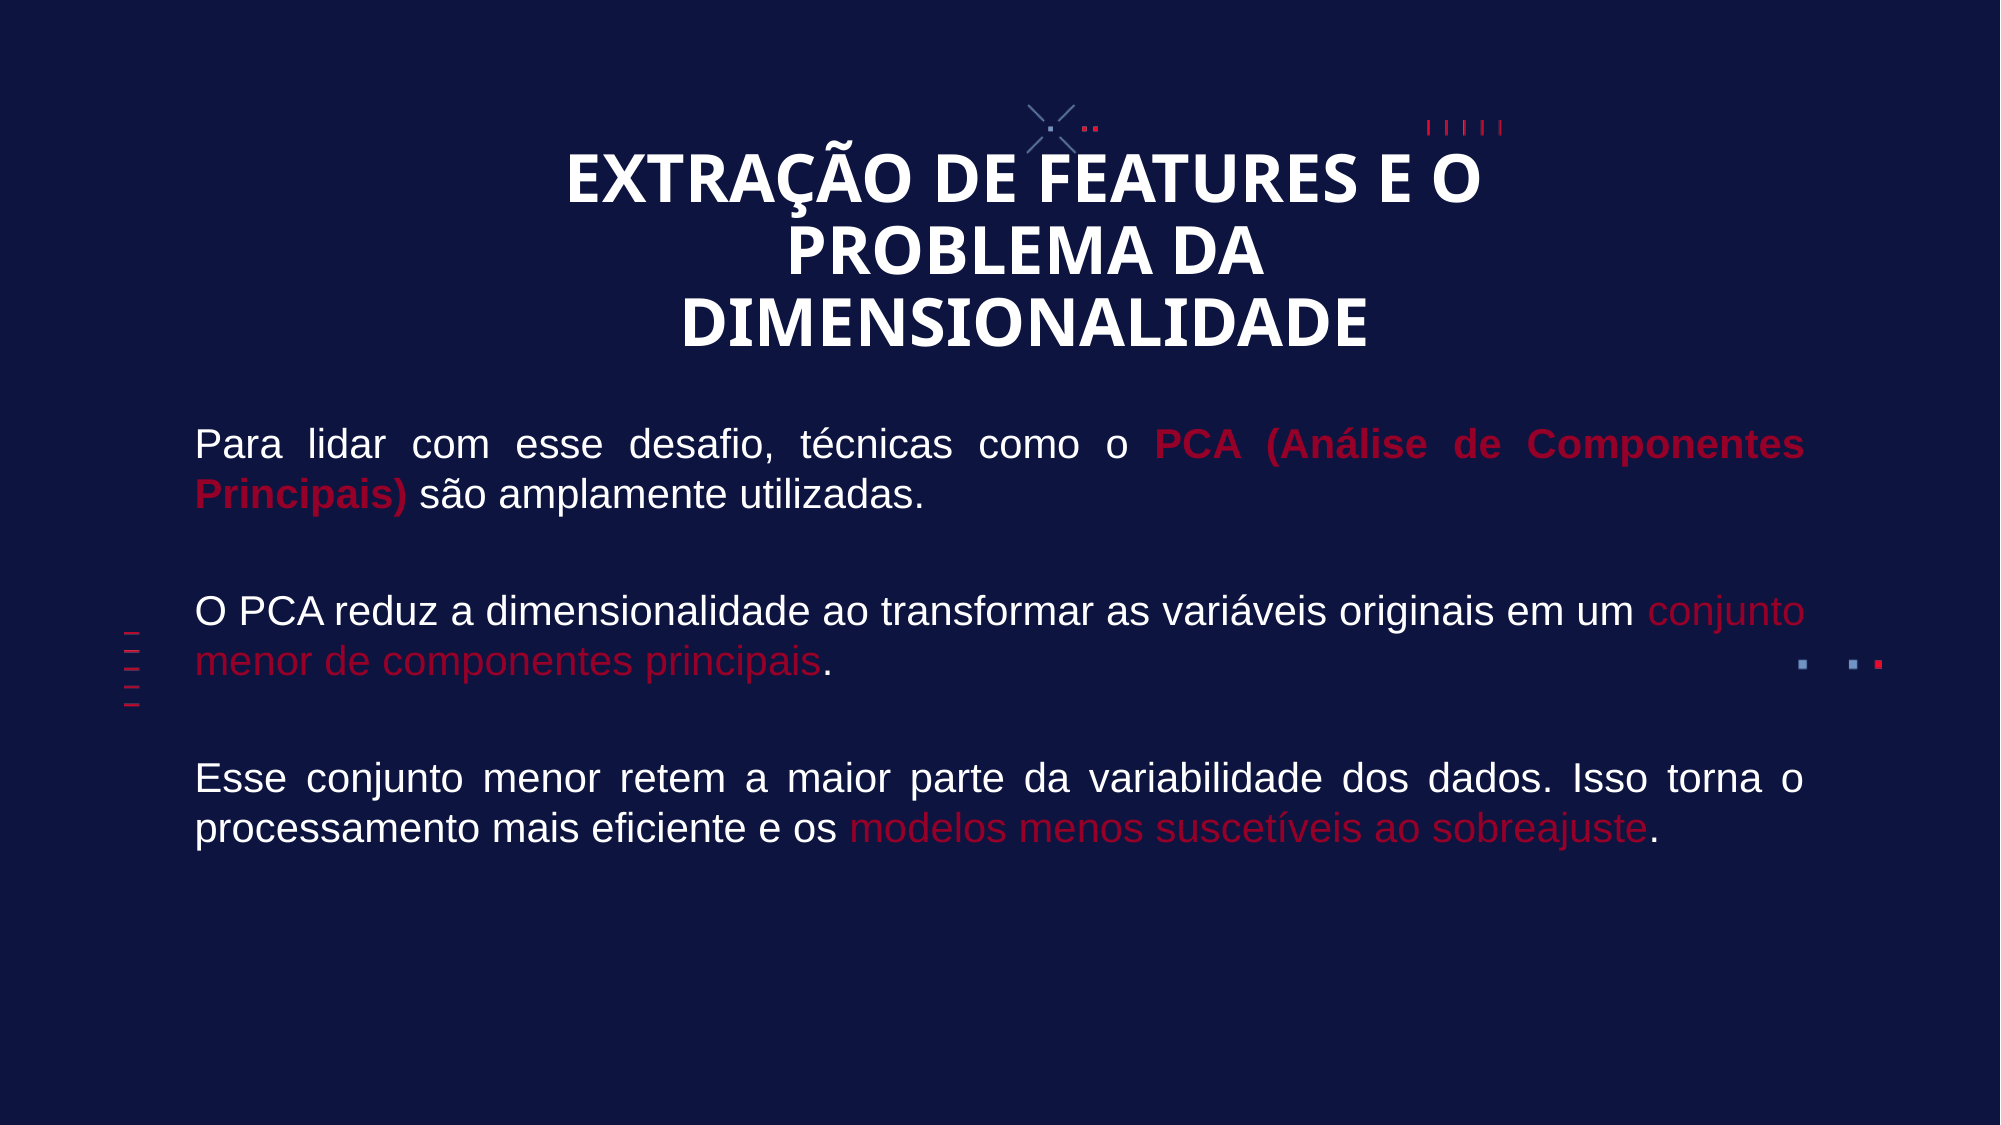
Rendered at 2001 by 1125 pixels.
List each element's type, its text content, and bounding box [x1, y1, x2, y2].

picture [1427, 120, 1502, 136]
text_box Para lidar com esse desafio, técnicas como o PCA (Análise de Componentes Principais) são amplamente utilizadas. O PCA reduz a dimensionalidade ao transformar as variáveis originais em um conjunto menor de componentes principais. Esse conjunto menor retem a maior parte da variabilidade dos dados. Isso torna o processamento mais eficiente e os modelos menos suscetíveis ao sobreajuste. [179, 409, 1821, 859]
text_box EXTRAÇÃO DE FEATURES E O PROBLEMA DA DIMENSIONALIDADE [446, 137, 1604, 221]
picture [1821, 659, 1882, 670]
picture [124, 632, 140, 707]
picture [1026, 104, 1098, 137]
